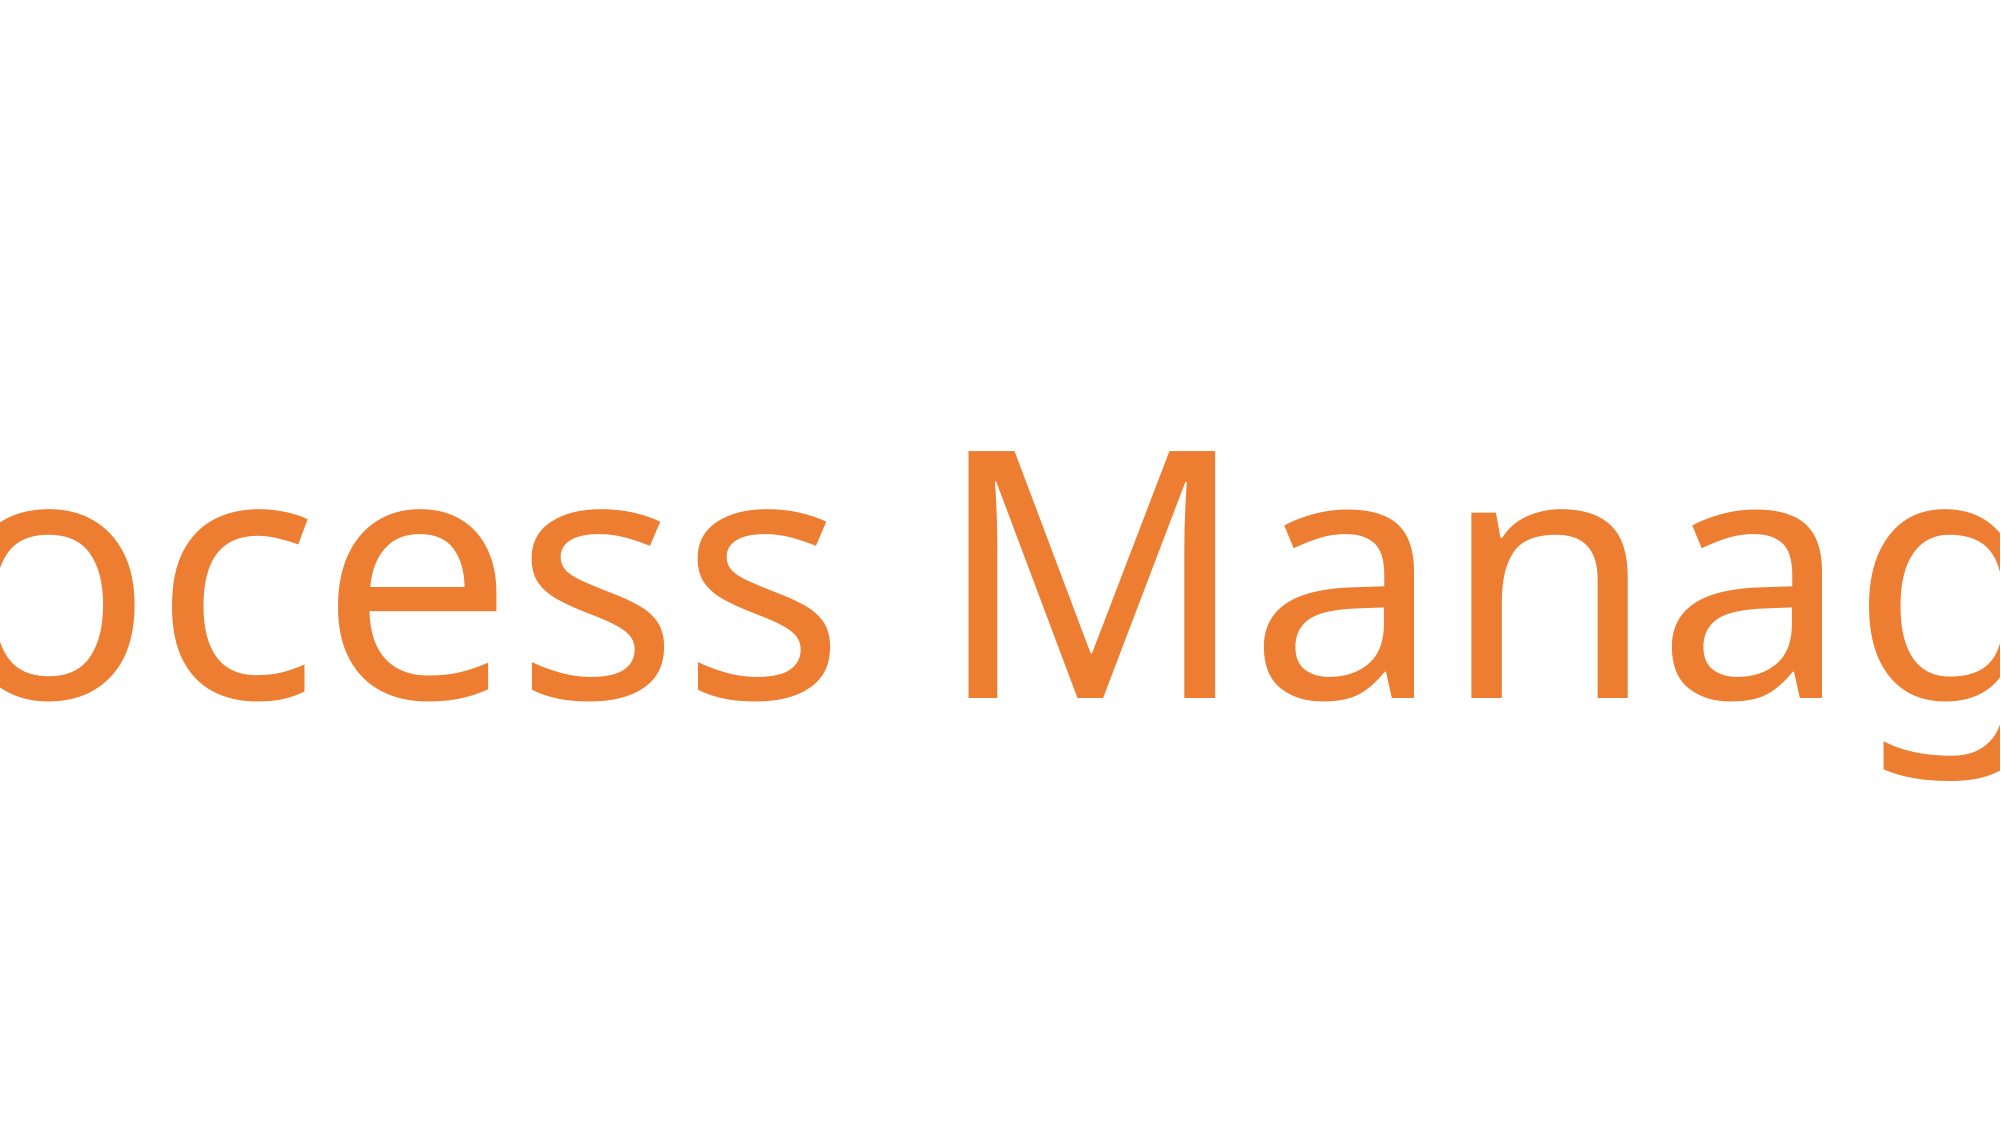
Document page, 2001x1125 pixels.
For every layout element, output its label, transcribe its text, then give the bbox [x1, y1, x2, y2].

text_box Process Manager [0, 345, 2000, 776]
